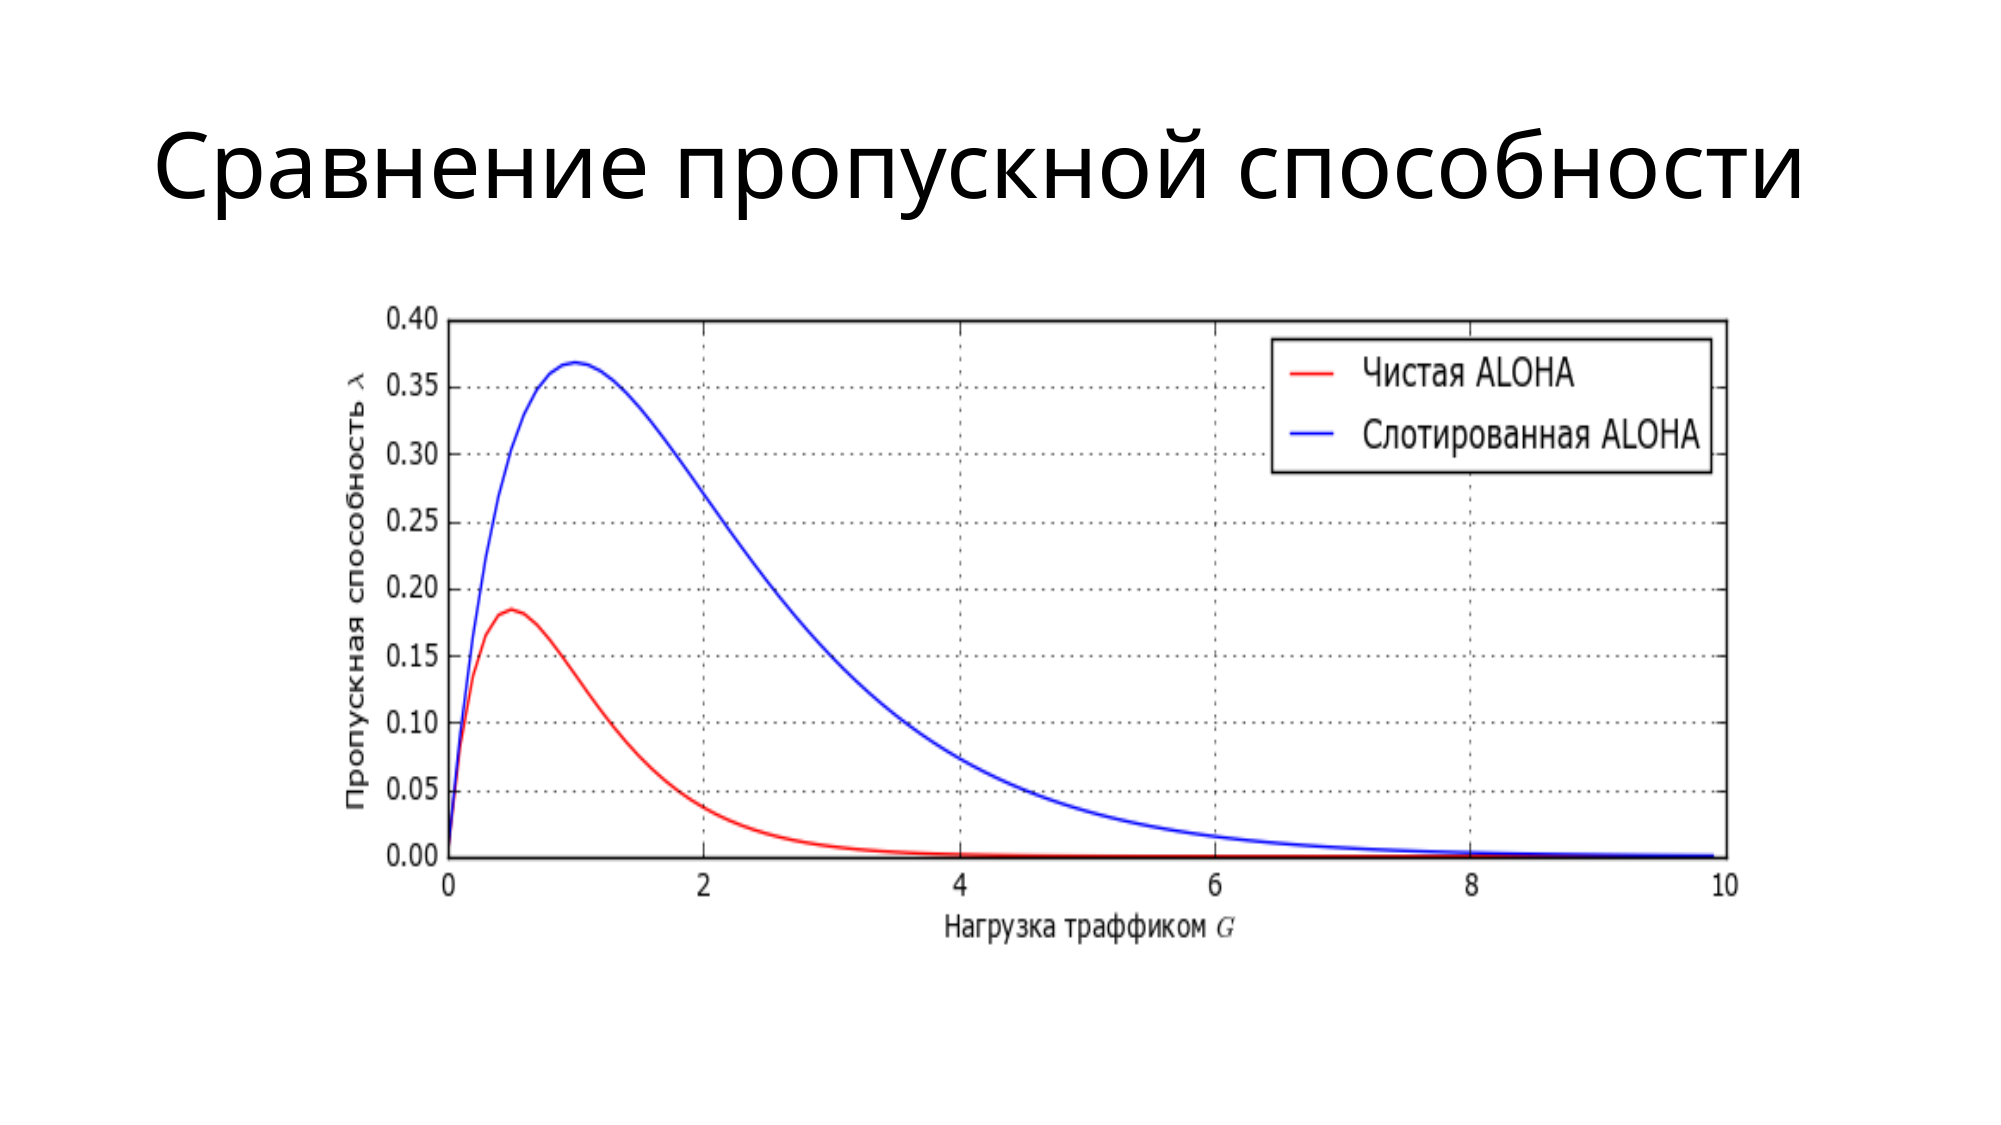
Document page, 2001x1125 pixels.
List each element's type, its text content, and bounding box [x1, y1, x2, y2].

title Сравнение пропускной способности [137, 59, 1863, 278]
picture [338, 293, 1747, 954]
